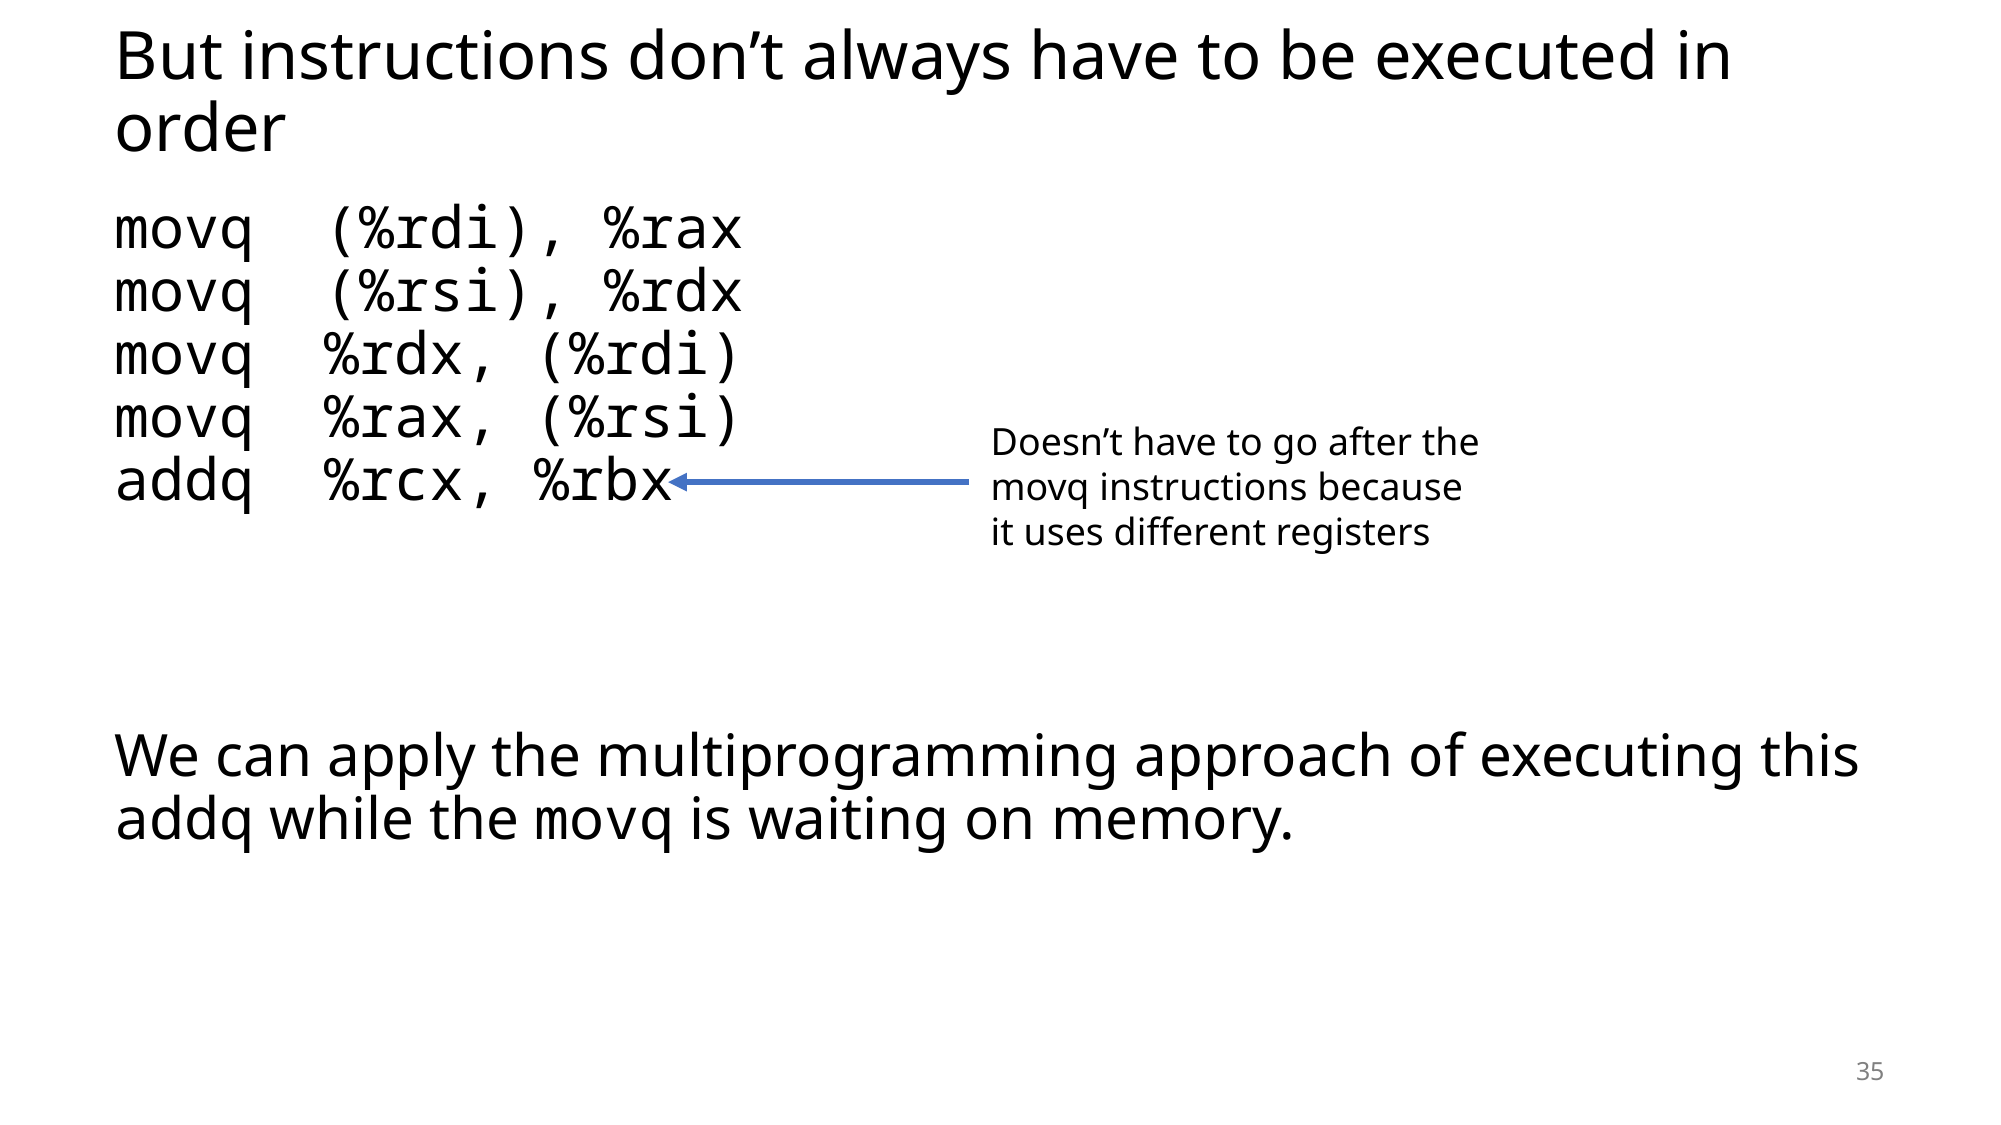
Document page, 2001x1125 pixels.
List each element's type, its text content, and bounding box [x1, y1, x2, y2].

title But instructions don’t always have to be executed in order [99, 37, 1900, 150]
list movq (%rdi), %rax movq (%rsi), %rdx movq %rdx, (%rdi) movq %rax, (%rsi) addq %rcx, %rbx We can apply the multiprogramming approach of executing this addq while the movq is waiting on memory. [99, 190, 1900, 1016]
slide_number 35 [1749, 1042, 1900, 1103]
text_box Doesn’t have to go after the movq instructions because it uses different registers [975, 410, 1499, 561]
